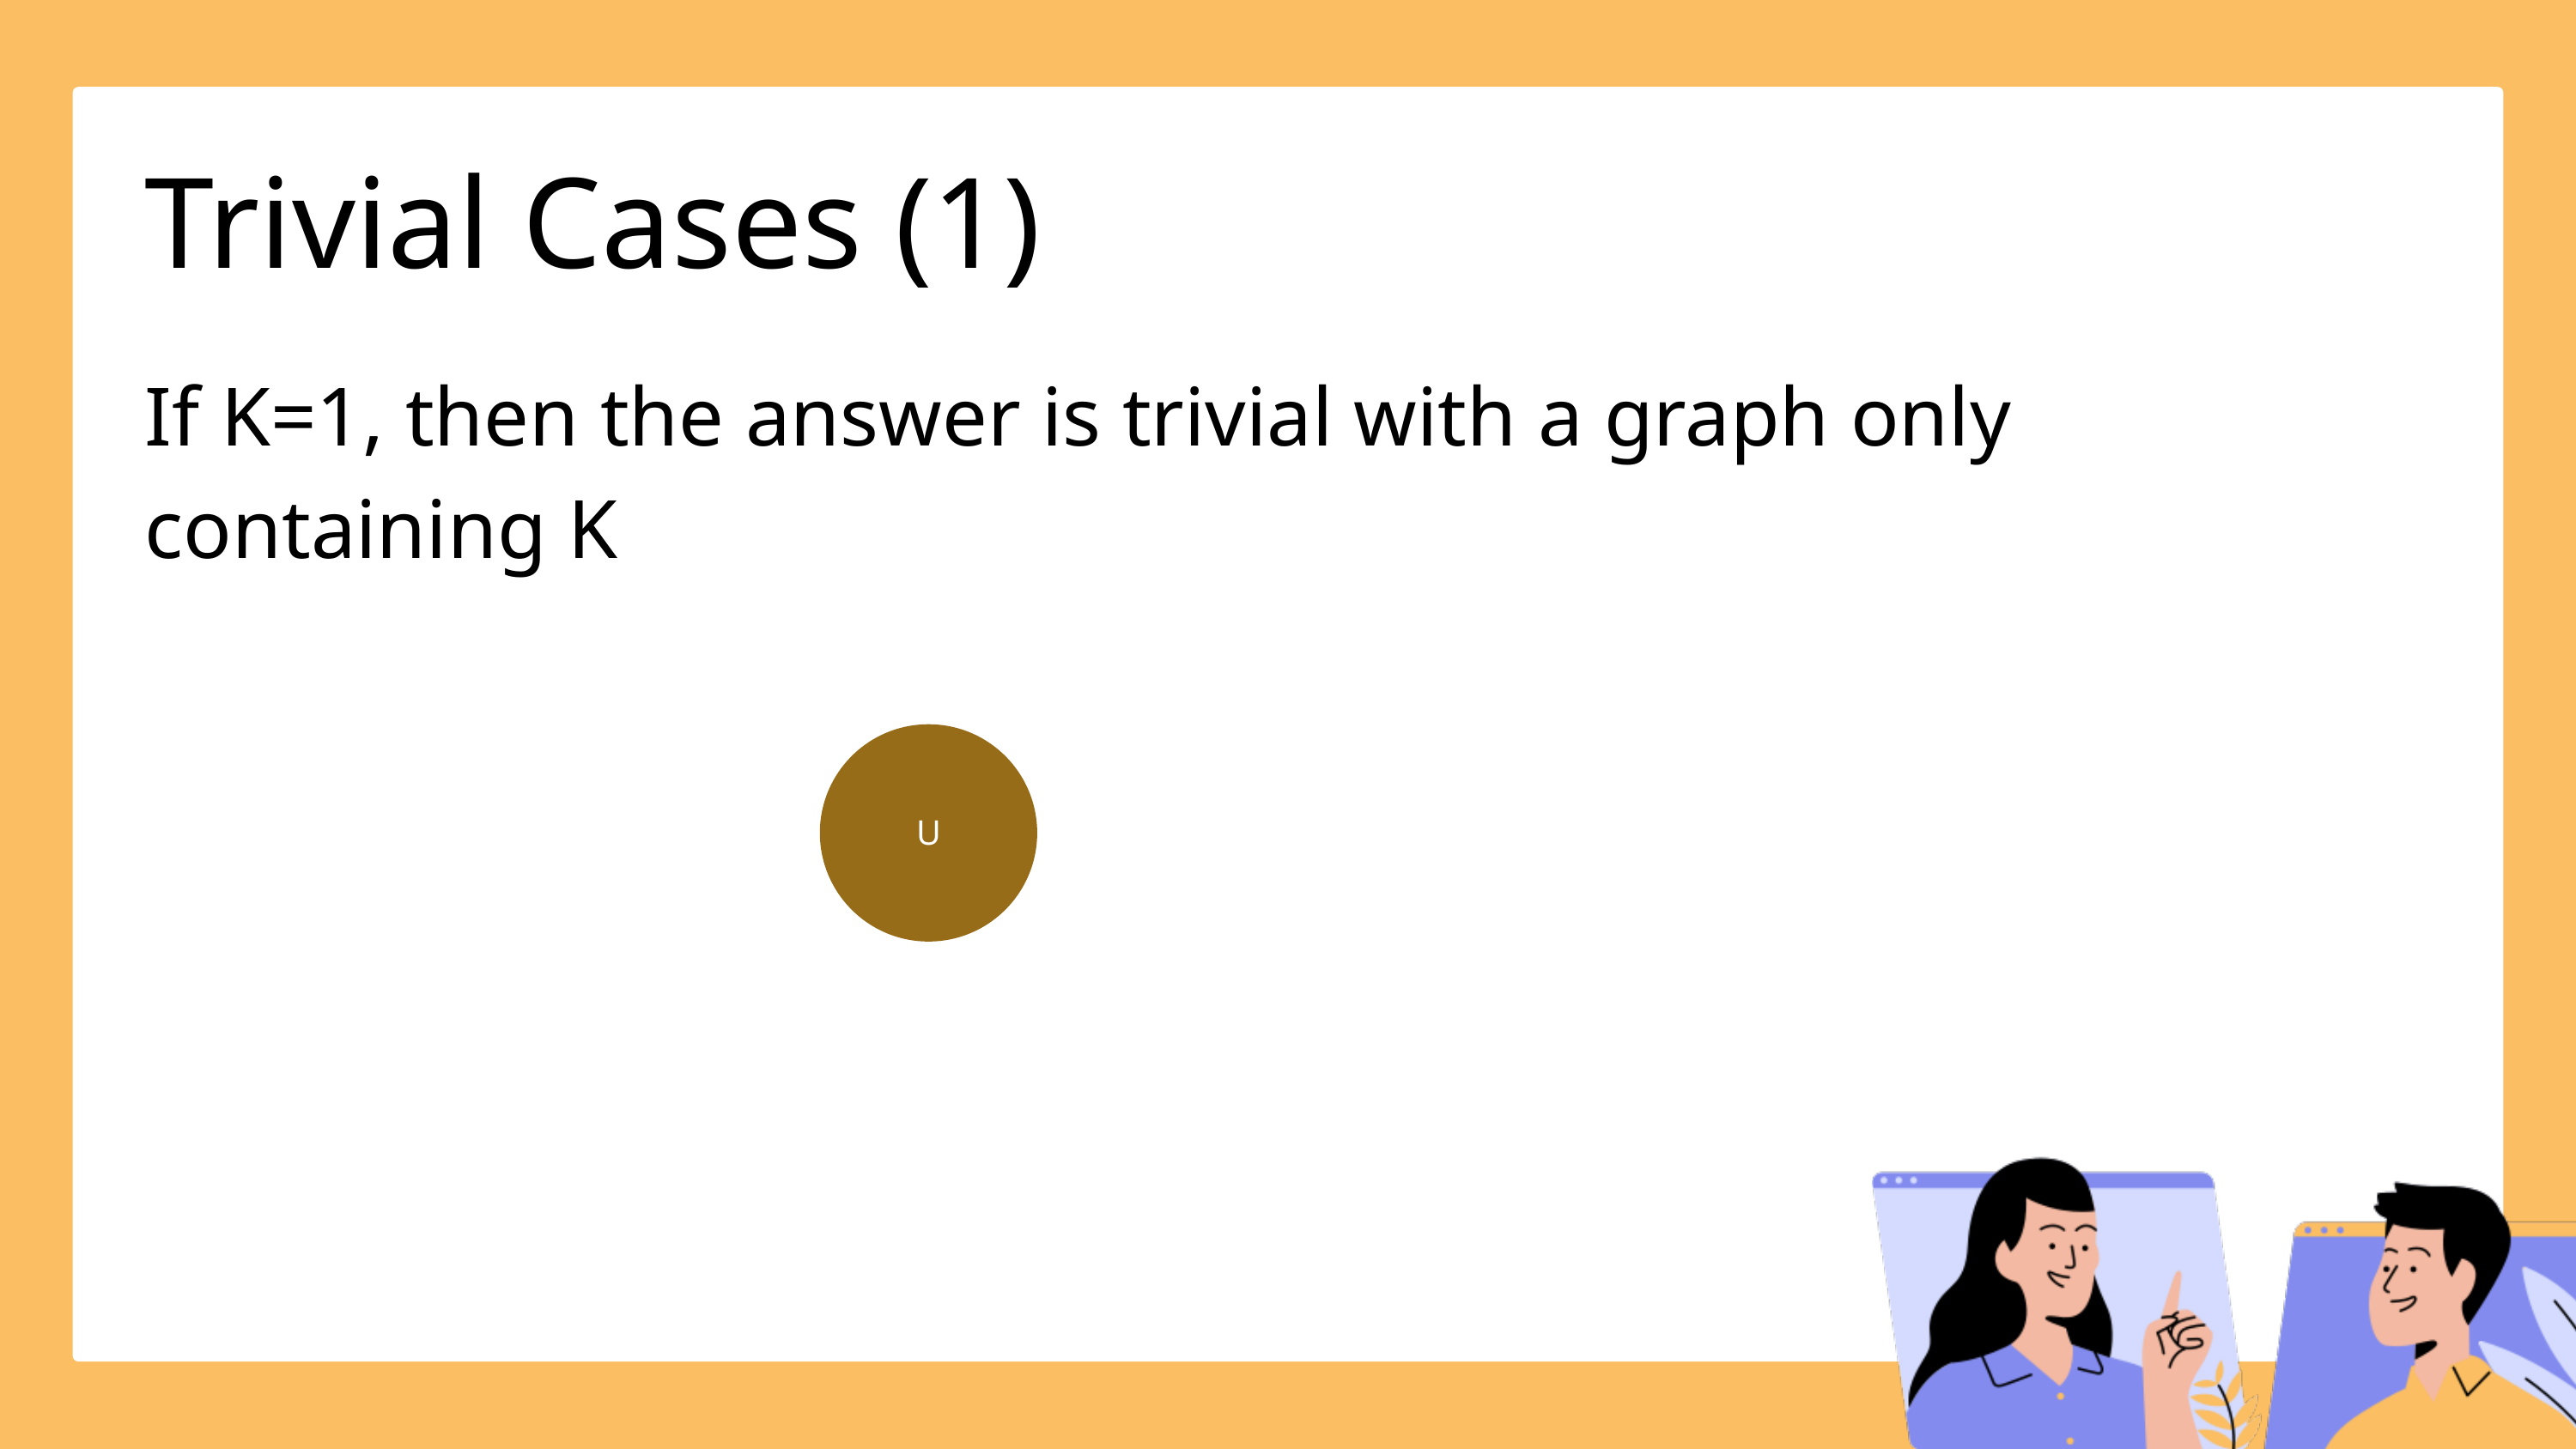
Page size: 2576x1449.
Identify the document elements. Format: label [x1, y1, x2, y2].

text_box [819, 724, 1038, 943]
text_box [72, 86, 2504, 1362]
text_box [1872, 1151, 2576, 1449]
